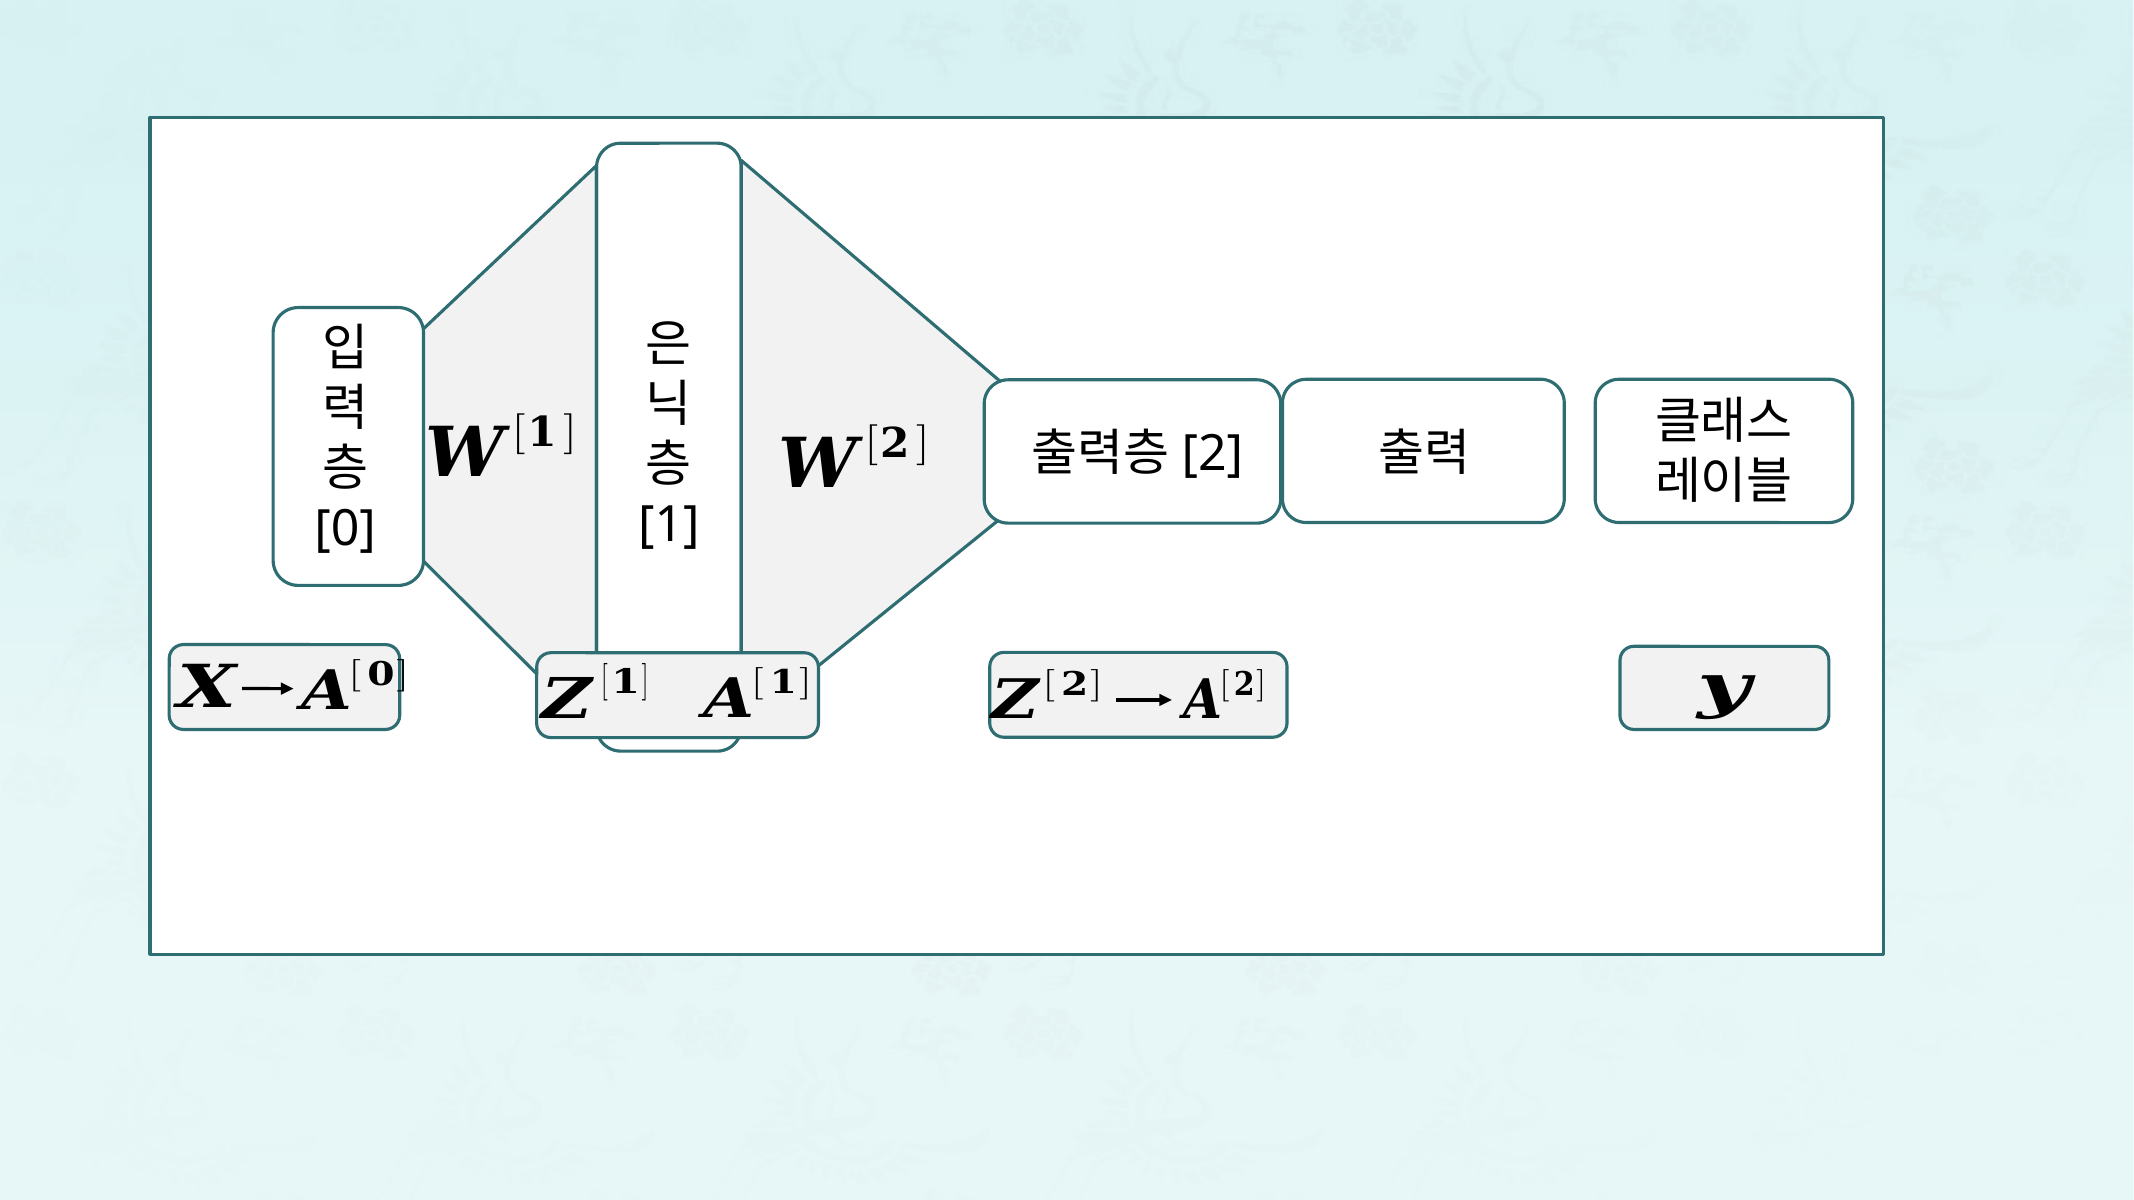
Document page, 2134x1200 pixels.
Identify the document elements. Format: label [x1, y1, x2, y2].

text_box [150, 117, 1884, 955]
